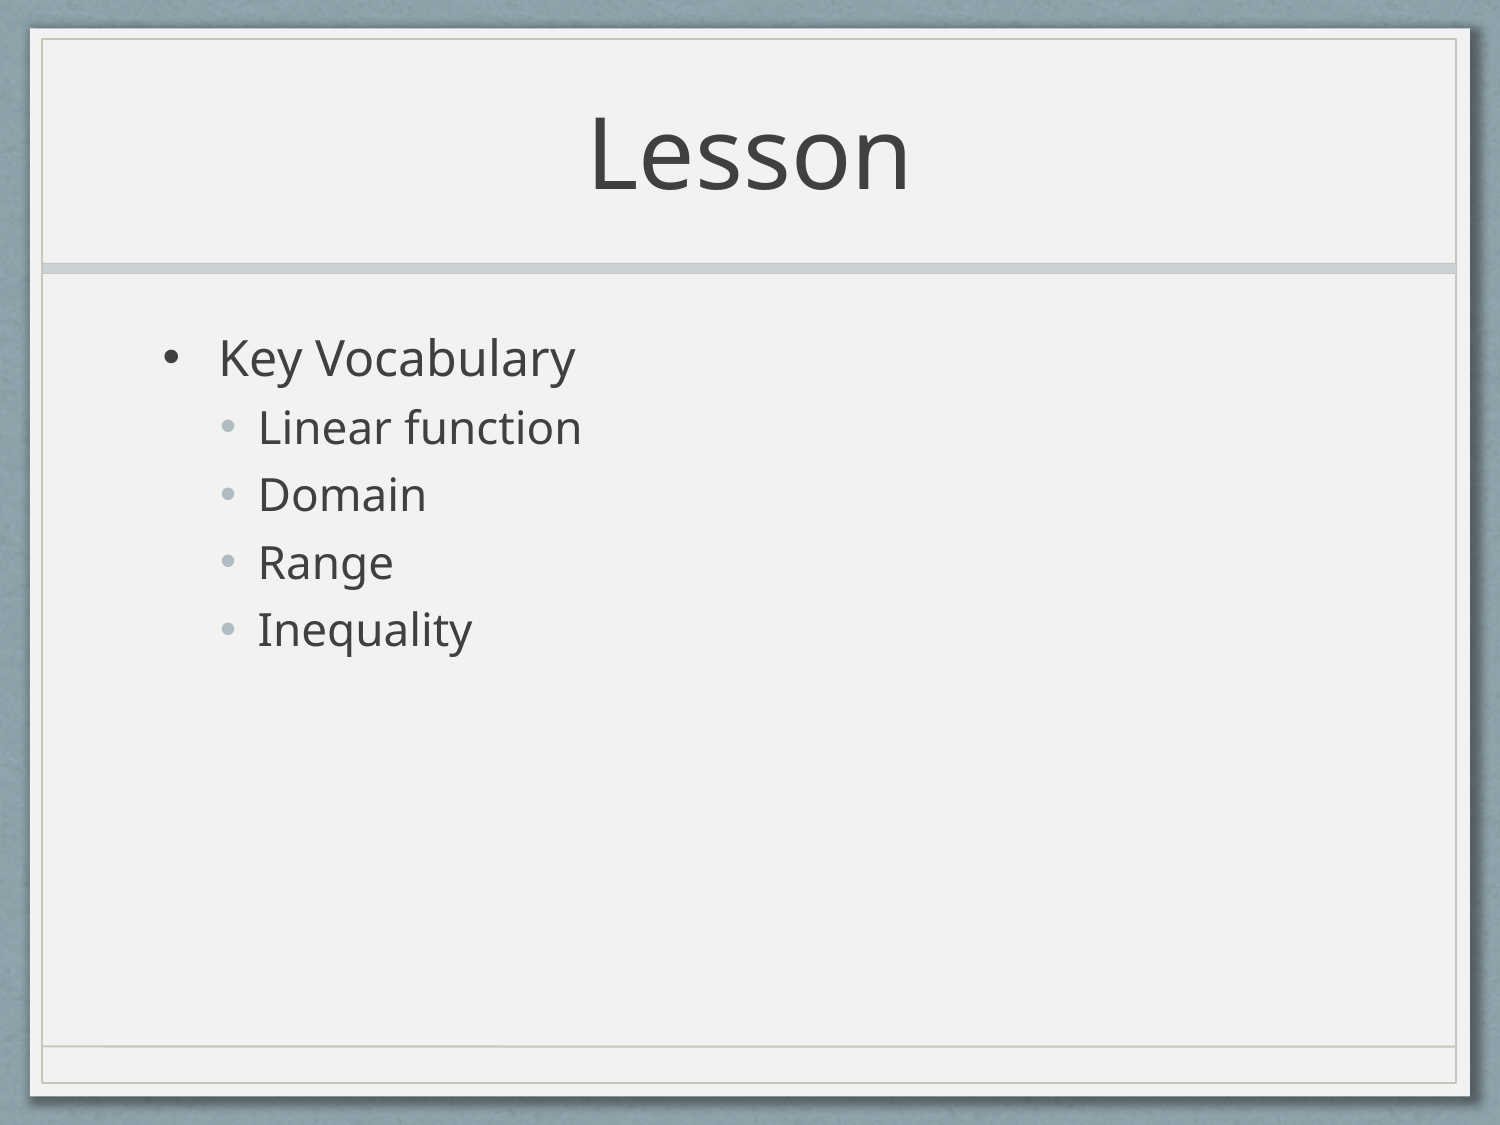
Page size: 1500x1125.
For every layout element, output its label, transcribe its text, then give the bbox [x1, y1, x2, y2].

title Lesson [147, 40, 1353, 260]
list Key Vocabulary Linear function Domain Range Inequality [147, 318, 1176, 995]
